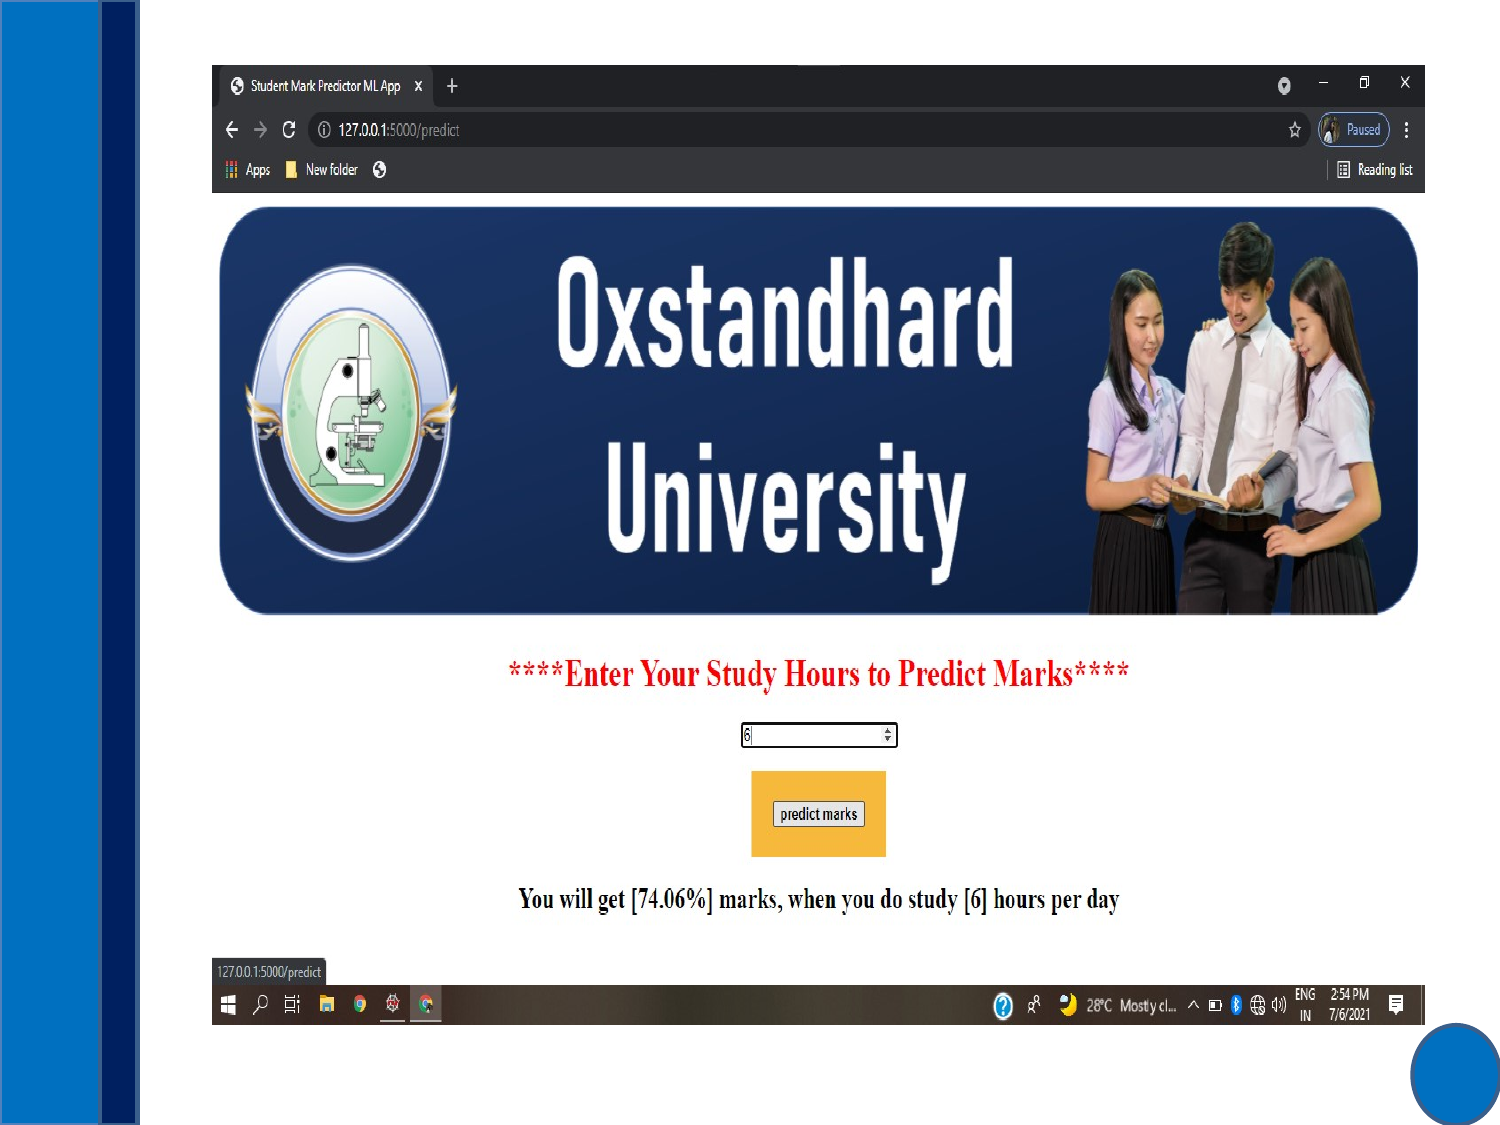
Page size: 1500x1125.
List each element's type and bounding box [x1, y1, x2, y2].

text_box [98, 0, 140, 1125]
picture [212, 64, 1426, 1026]
text_box [1410, 1022, 1500, 1125]
text_box [0, 0, 98, 1125]
